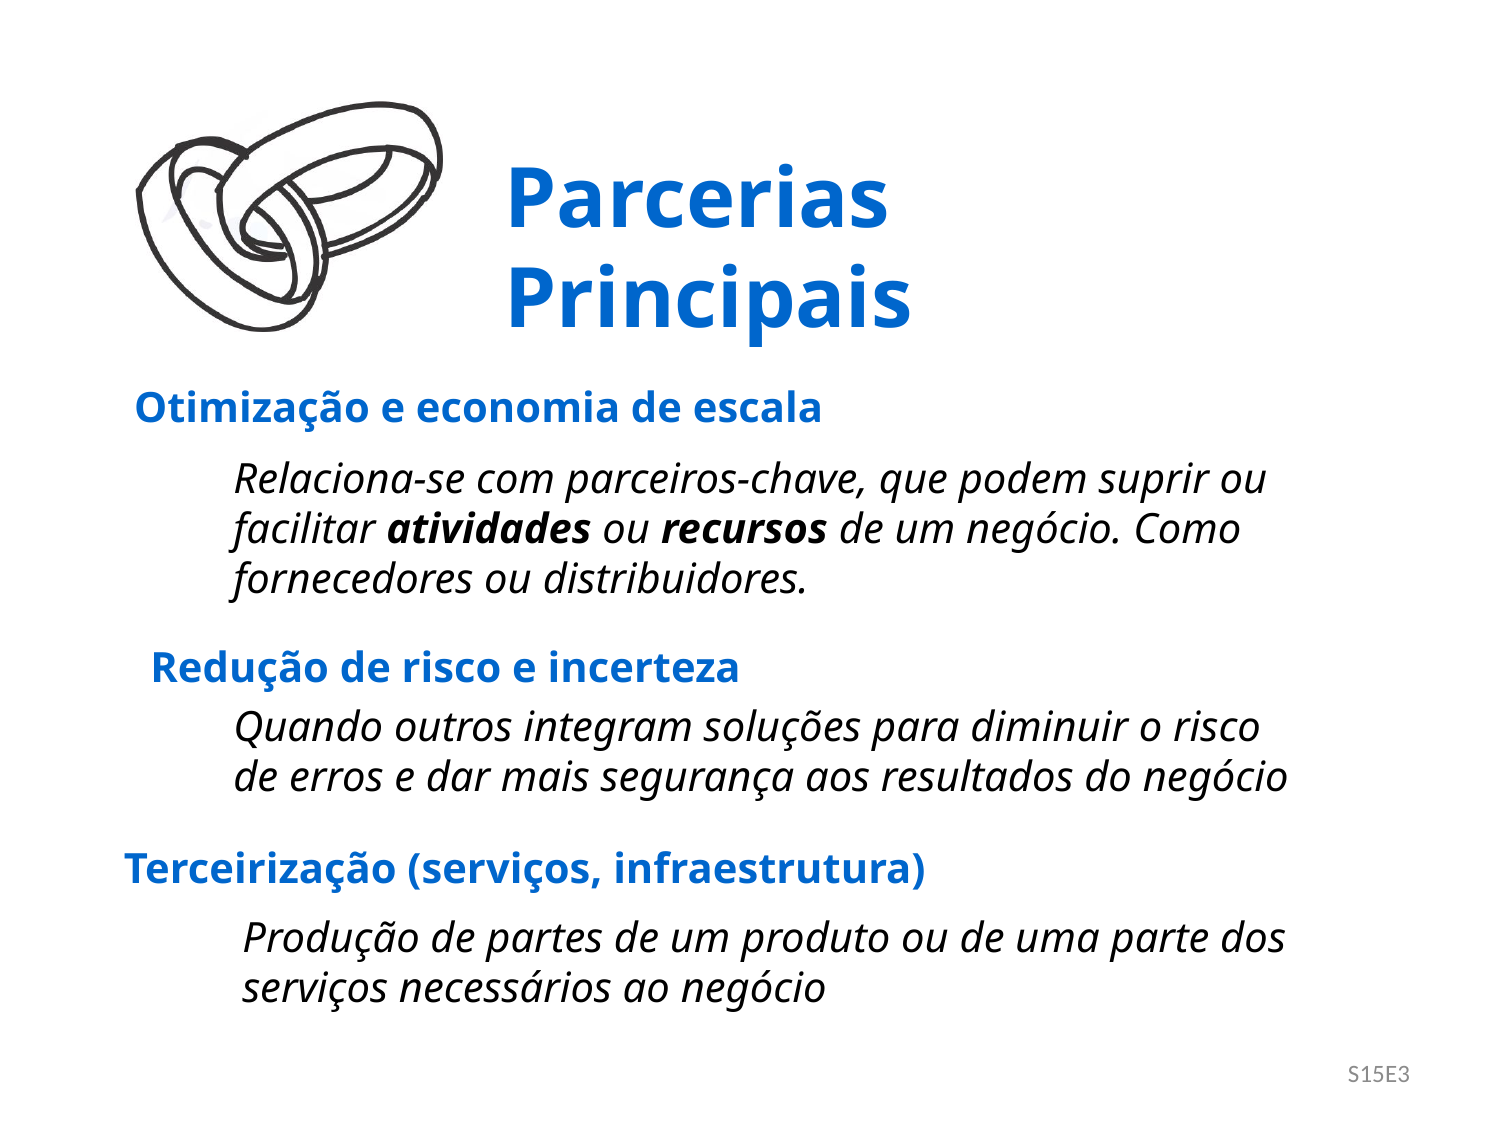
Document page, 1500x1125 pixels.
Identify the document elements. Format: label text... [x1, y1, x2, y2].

text_box Otimização e economia de escala [83, 373, 839, 439]
text_box Quando outros integram soluções para diminuir o risco de erros e dar mais segurança aos resultados do negócio [183, 692, 1332, 808]
picture [135, 101, 444, 332]
text_box Produção de partes de um produto ou de uma parte dos serviços necessários ao negócio [192, 903, 1341, 1019]
text_box Parcerias Principais [490, 137, 1270, 352]
text_box Relaciona-se com parceiros-chave, que podem suprir ou facilitar atividades ou recursos de um negócio. Como fornecedores ou distribuidores. [183, 444, 1332, 610]
text_box Redução de risco e incerteza [100, 633, 756, 699]
text_box Terceirização (serviços, infraestrutura) [73, 834, 941, 899]
slide_number S15E3 [1074, 1042, 1425, 1103]
